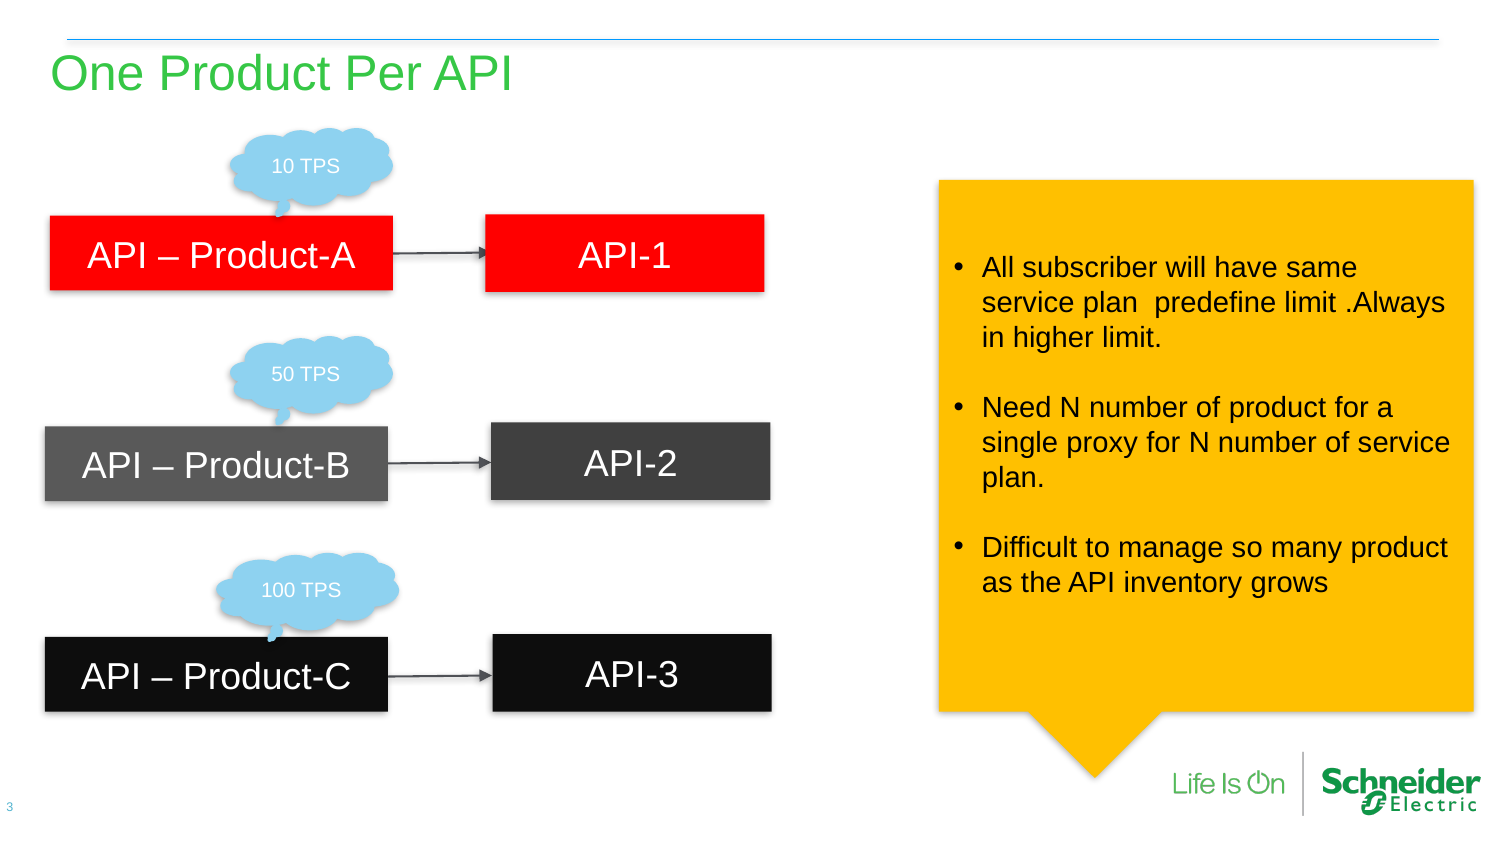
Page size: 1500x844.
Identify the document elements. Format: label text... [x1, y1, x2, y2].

text_box 100 TPS [215, 552, 401, 643]
text_box API – Product-C [44, 636, 389, 712]
title One Product Per API [49, 40, 1439, 116]
text_box API – Product-B [44, 426, 389, 502]
text_box API – Product-A [49, 215, 394, 291]
slide_number 3 [6, 798, 95, 815]
text_box API-3 [492, 633, 772, 712]
picture [1159, 737, 1495, 830]
text_box 10 TPS [229, 127, 394, 218]
text_box 50 TPS [229, 335, 394, 426]
text_box All subscriber will have same service plan predefine limit .Always in higher limit. Need N number of product for a single proxy for N number of service plan. Difficult to manage so many product as the API inventory grows [938, 179, 1475, 779]
text_box API-1 [485, 214, 765, 293]
text_box API-2 [490, 422, 771, 501]
